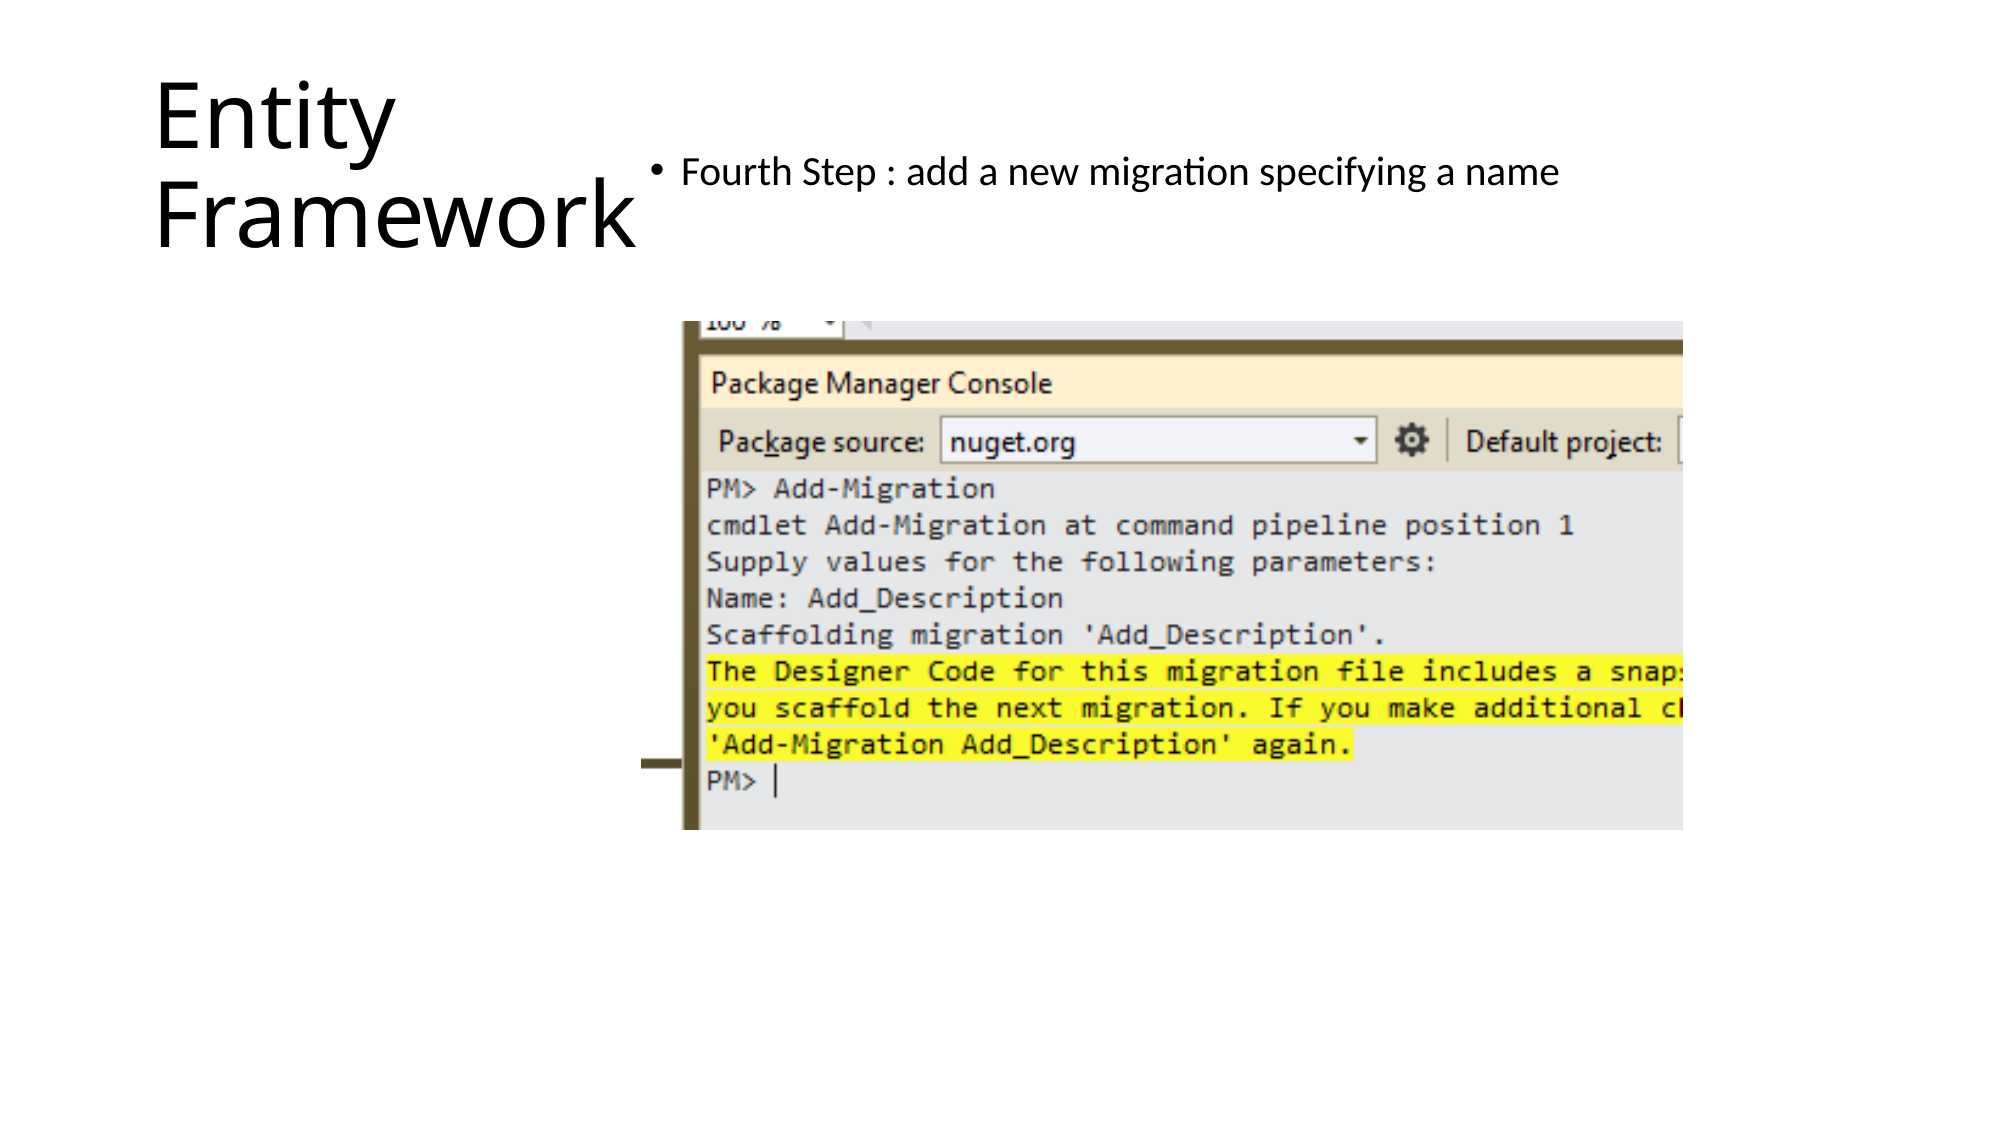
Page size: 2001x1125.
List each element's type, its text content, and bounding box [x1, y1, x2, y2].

list Fourth Step : add a new migration specifying a name [634, 141, 1835, 203]
picture [641, 321, 1683, 830]
title Entity Framework [137, 59, 1863, 278]
